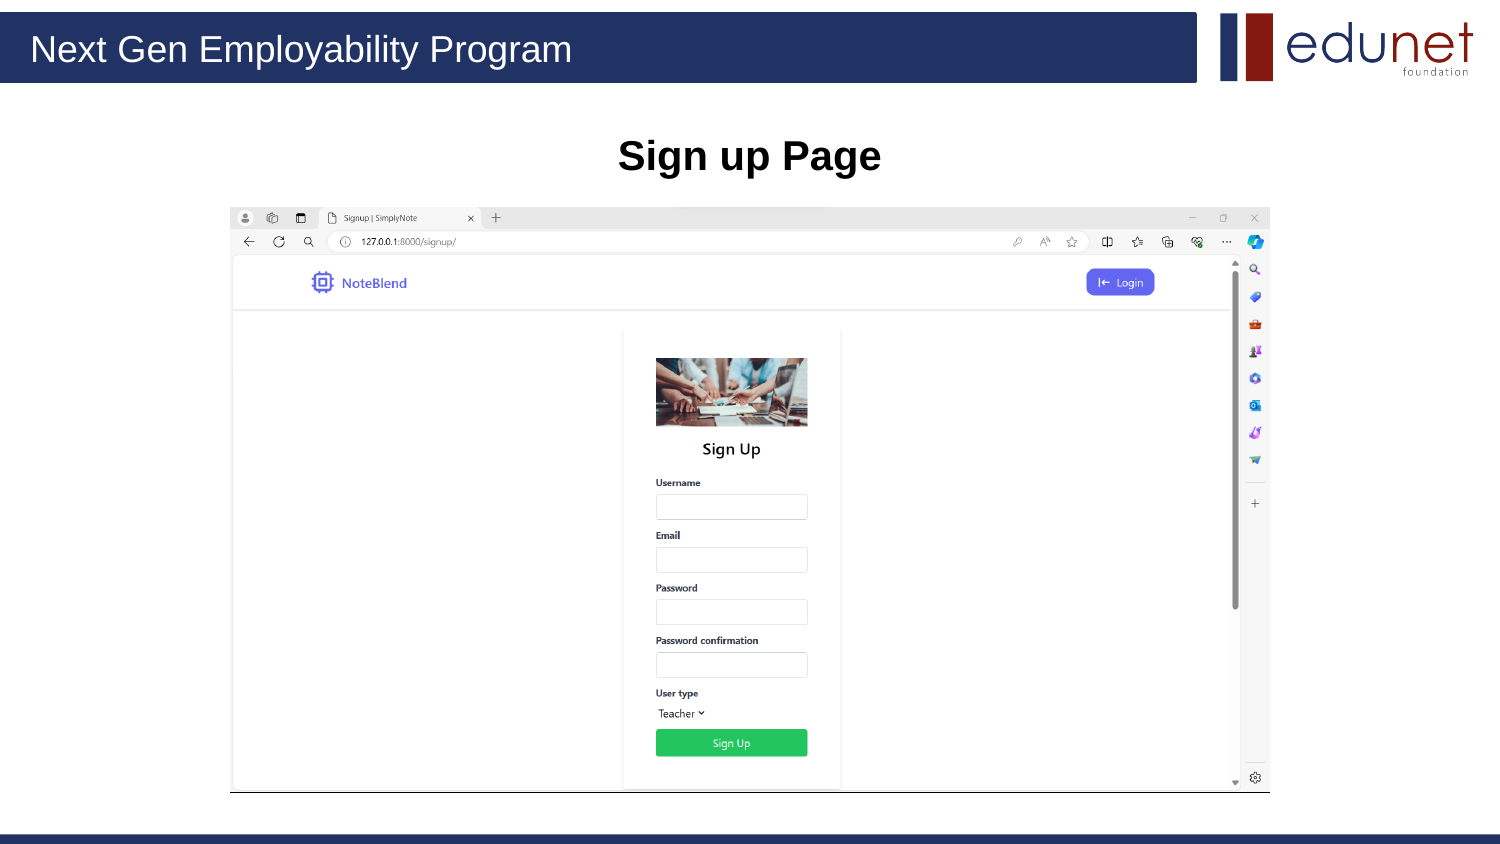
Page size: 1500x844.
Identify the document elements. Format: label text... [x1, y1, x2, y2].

picture [230, 207, 1270, 793]
title Sign up Page [103, 98, 1397, 208]
picture [1279, 14, 1482, 83]
